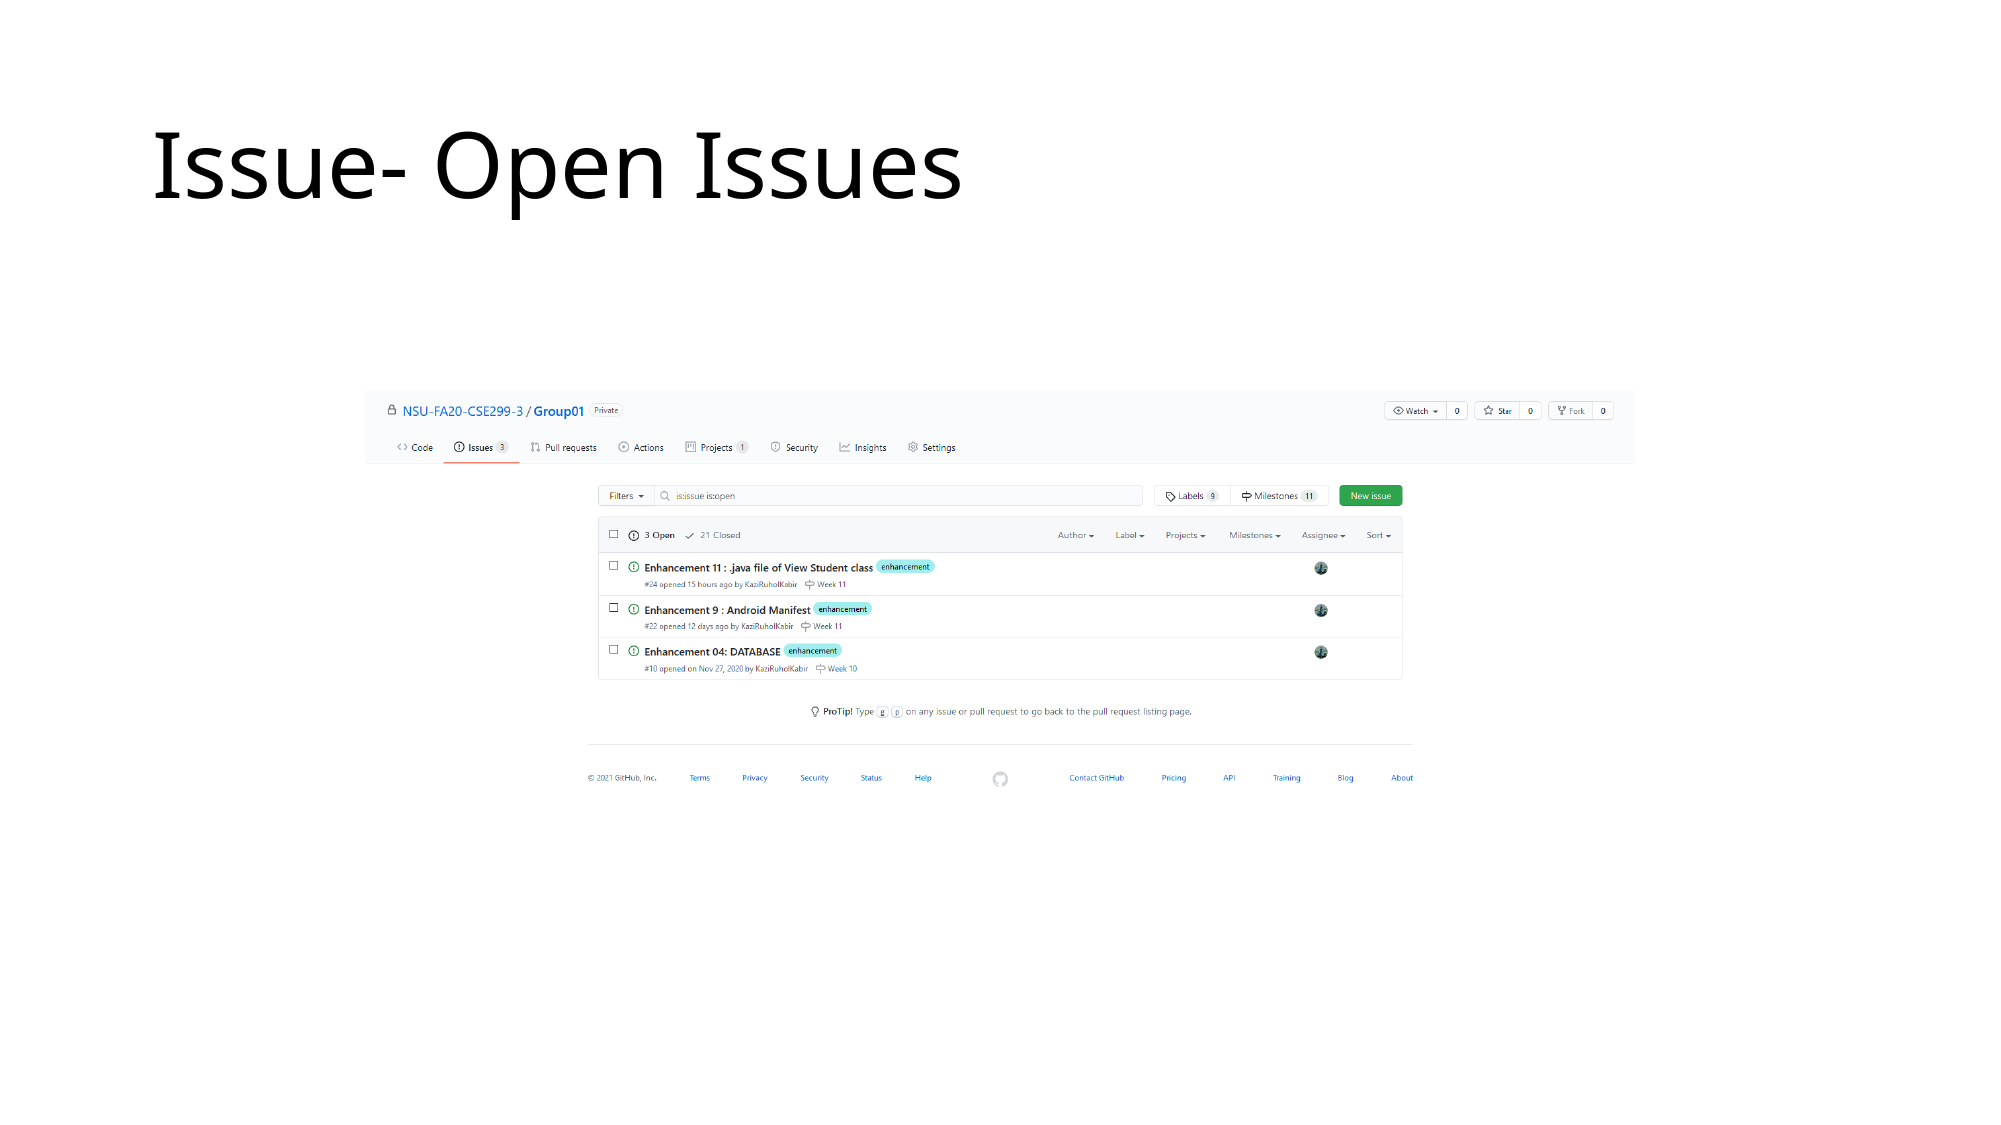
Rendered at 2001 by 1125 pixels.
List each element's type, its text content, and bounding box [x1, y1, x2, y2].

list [365, 390, 1635, 981]
title Issue- Open Issues [137, 59, 1863, 278]
